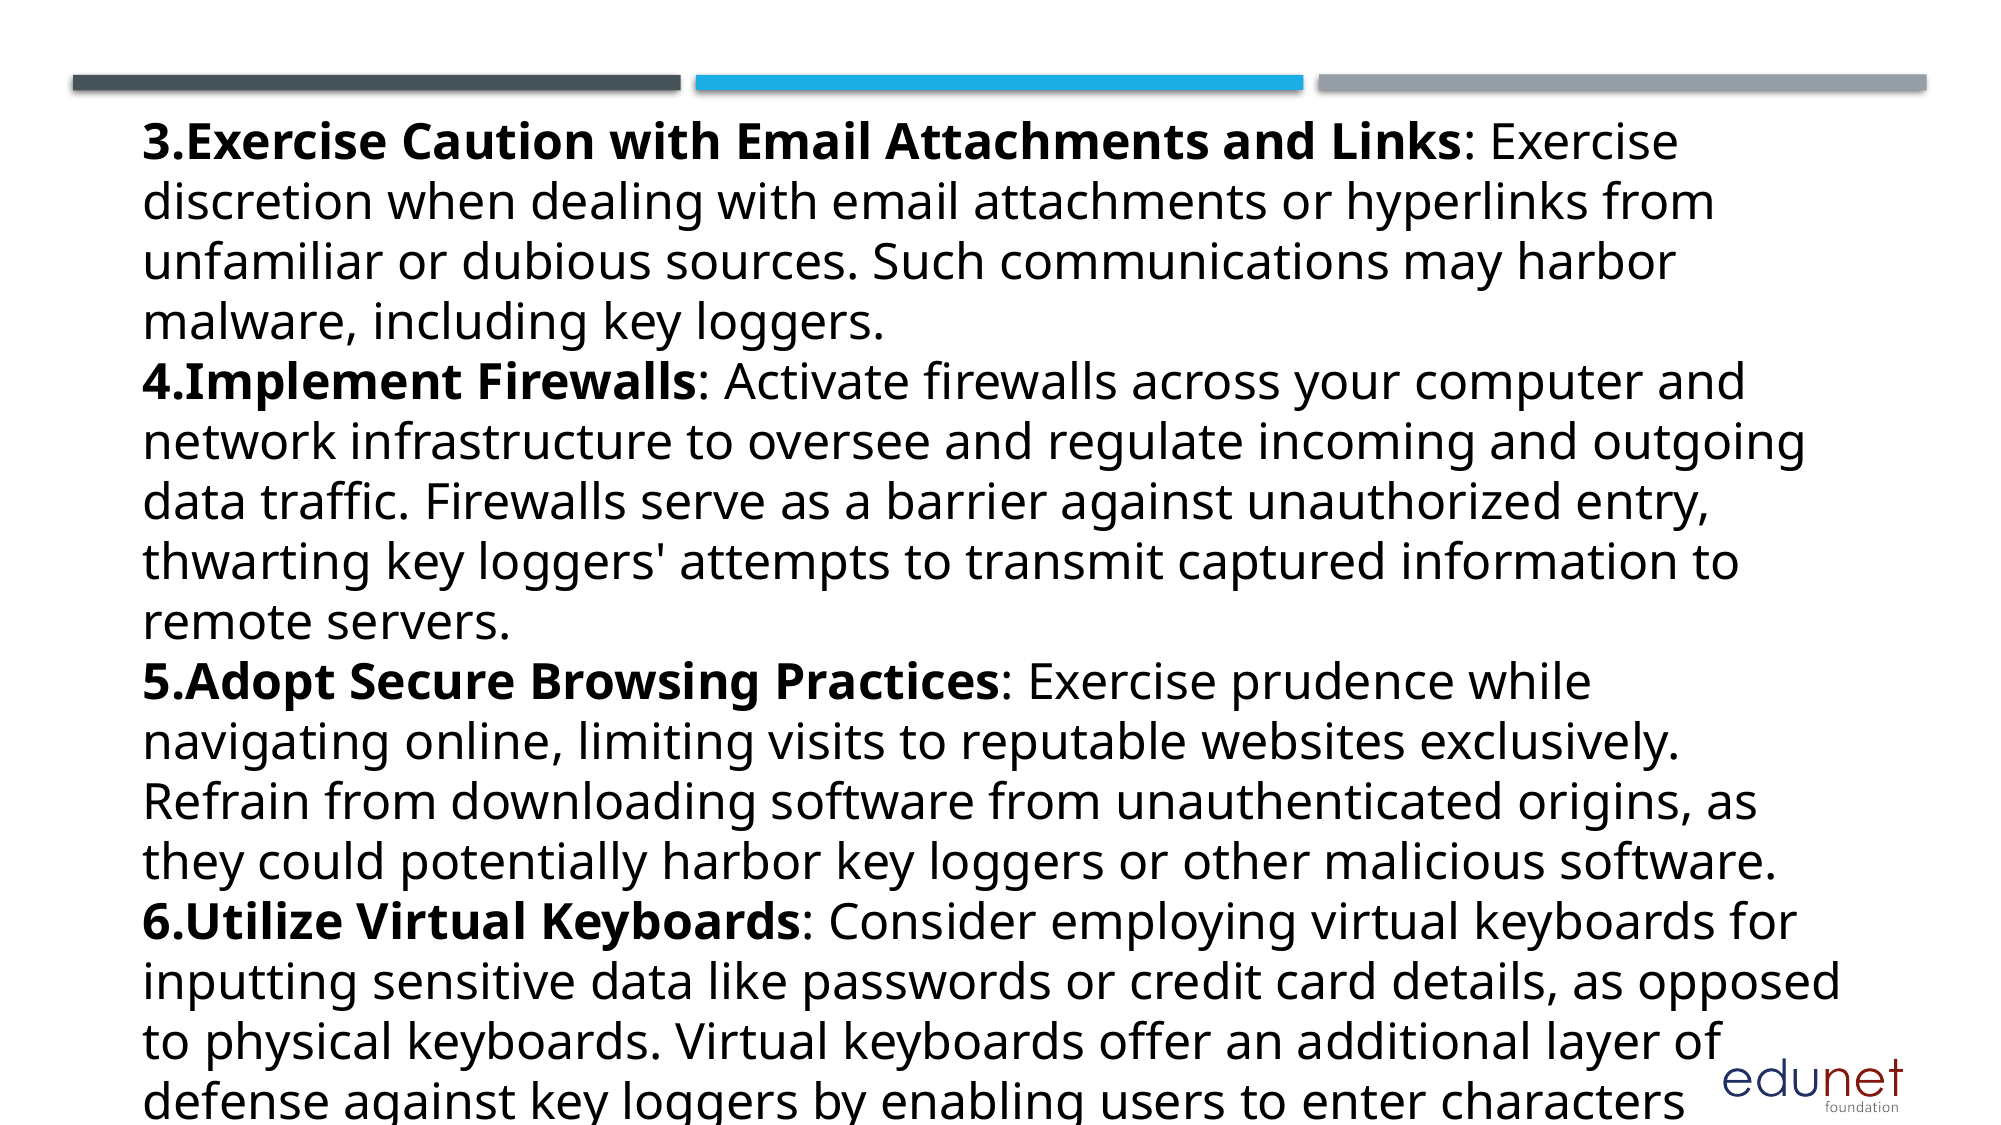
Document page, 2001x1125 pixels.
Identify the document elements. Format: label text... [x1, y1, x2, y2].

picture [1869, 1056, 1905, 1116]
text_box 3.Exercise Caution with Email Attachments and Links: Exercise discretion when dealing with email attachments or hyperlinks from unfamiliar or dubious sources. Such communications may harbor malware, including key loggers. 4.Implement Firewalls: Activate firewalls across your computer and network infrastructure to oversee and regulate incoming and outgoing data traffic. Firewalls serve as a barrier against unauthorized entry, thwarting key loggers' attempts to transmit captured information to remote servers. 5.Adopt Secure Browsing Practices: Exercise prudence while navigating online, limiting visits to reputable websites exclusively. Refrain from downloading software from unauthenticated origins, as they could potentially harbor key loggers or other malicious software. 6.Utilize Virtual Keyboards: Consider employing virtual keyboards for inputting sensitive data like passwords or credit card details, as opposed to physical keyboards. Virtual keyboards offer an additional layer of defense against key loggers by enabling users to enter characters through mouse clicks or touchscreen interactions. [128, 102, 1869, 1125]
